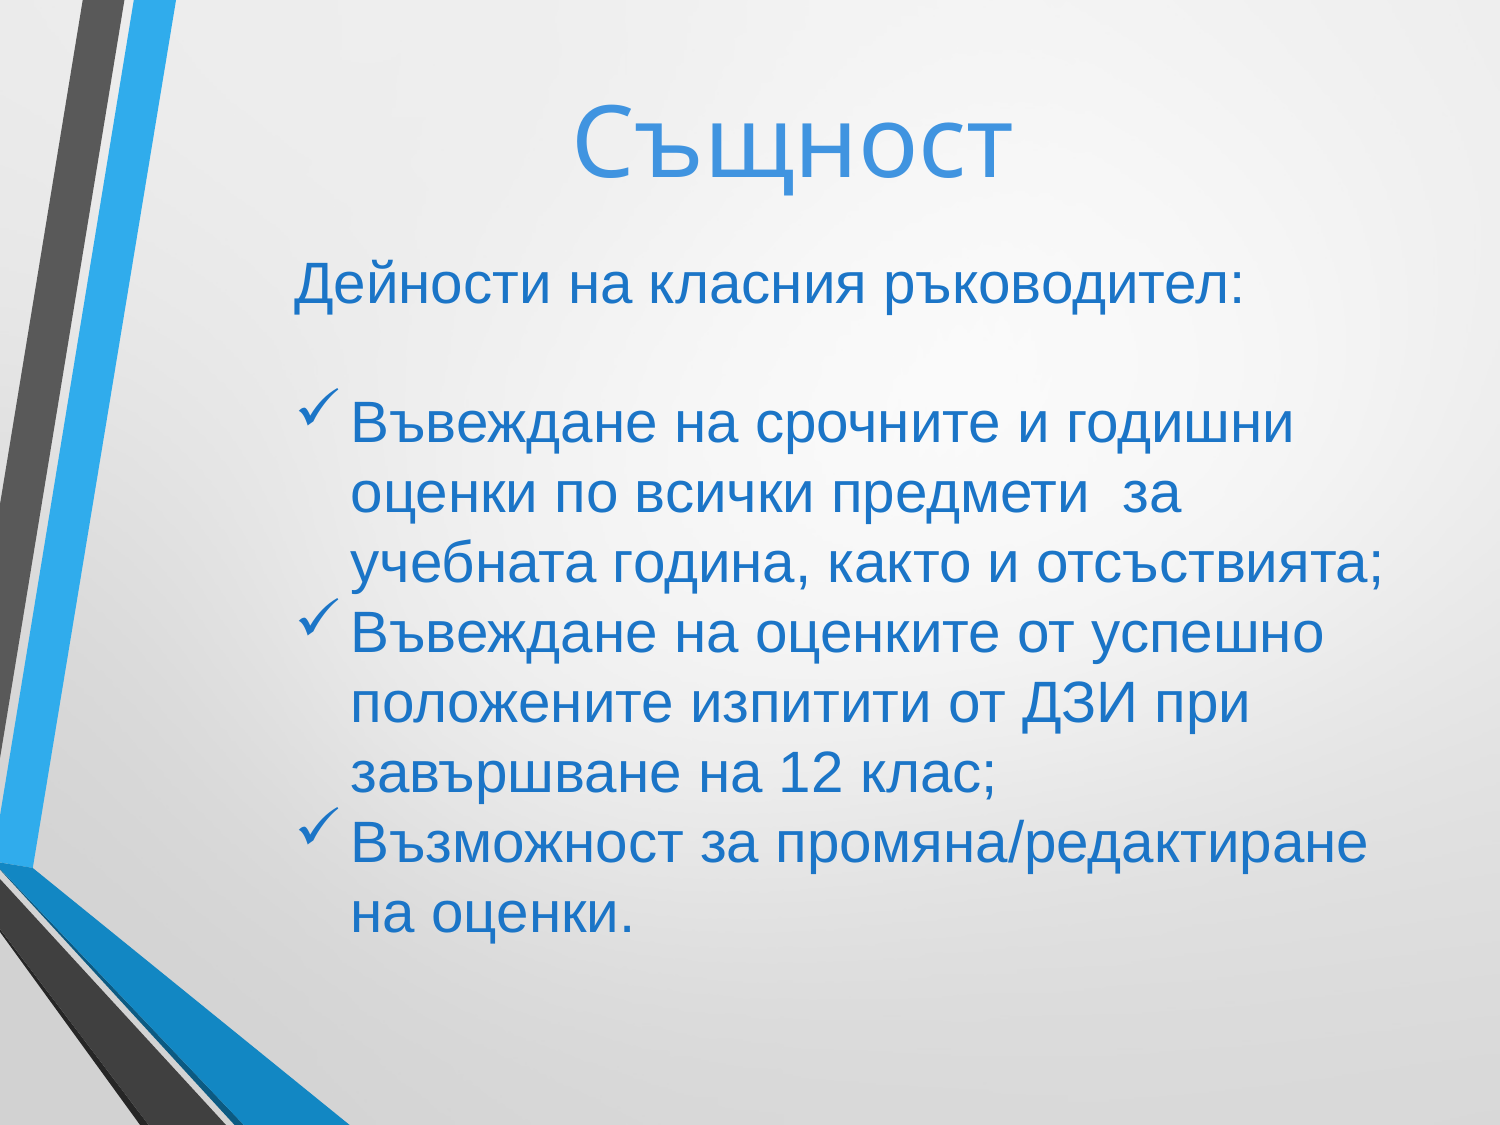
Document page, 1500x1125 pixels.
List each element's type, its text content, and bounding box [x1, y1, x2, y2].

list Дейности на класния ръководител: Въвеждане на срочните и годишни оценки по всички предмети за учебната година, както и отсъствията; Въвеждане на оценките от успешно положените изпитити от ДЗИ при завършване на 12 клас; Възможност за промяна/редактиране на оценки. [161, 237, 1425, 985]
title Същност [161, 75, 1425, 200]
